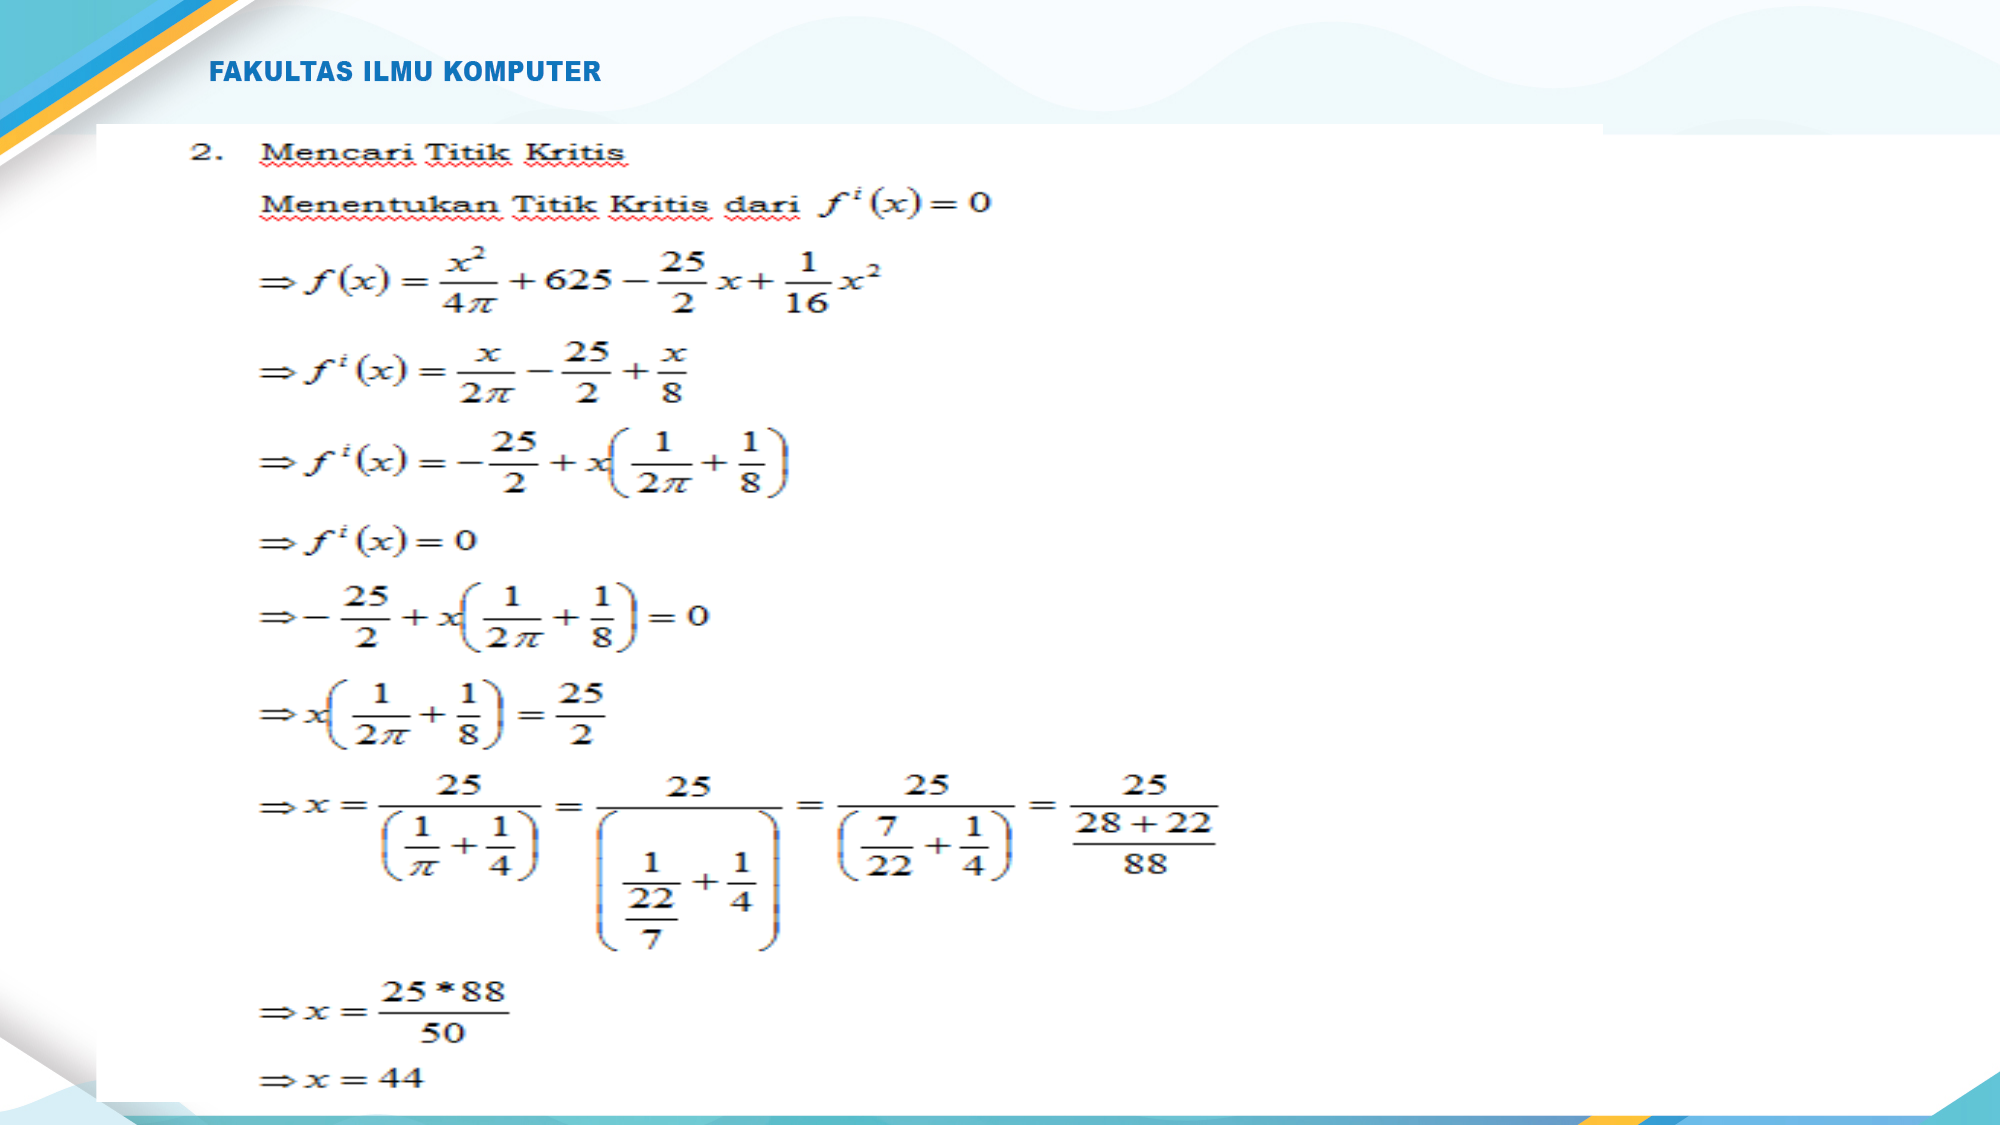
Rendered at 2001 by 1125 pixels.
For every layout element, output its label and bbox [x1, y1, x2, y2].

picture [0, 0, 2000, 1125]
list [96, 124, 1603, 1102]
